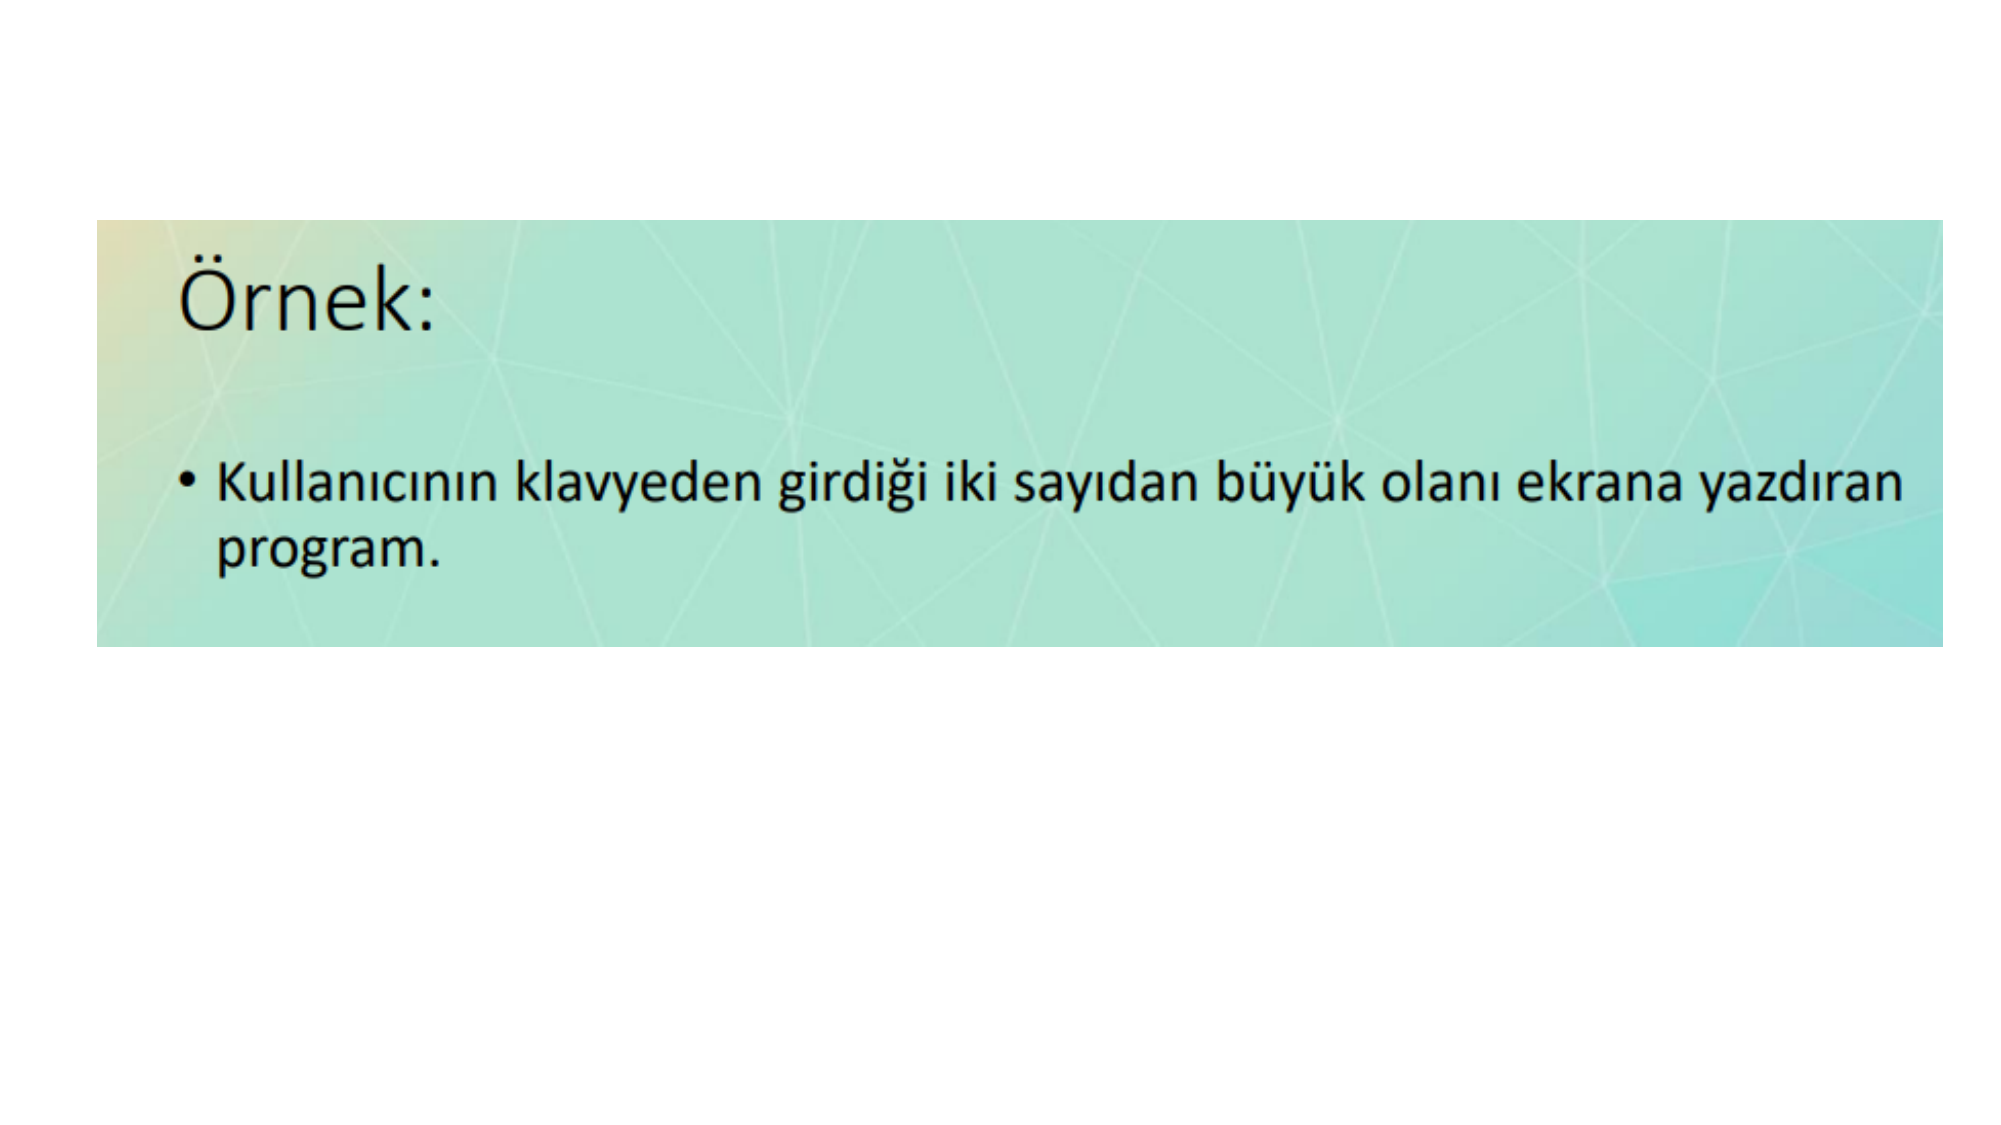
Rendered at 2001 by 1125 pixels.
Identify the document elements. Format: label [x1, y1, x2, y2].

picture [97, 220, 1943, 648]
